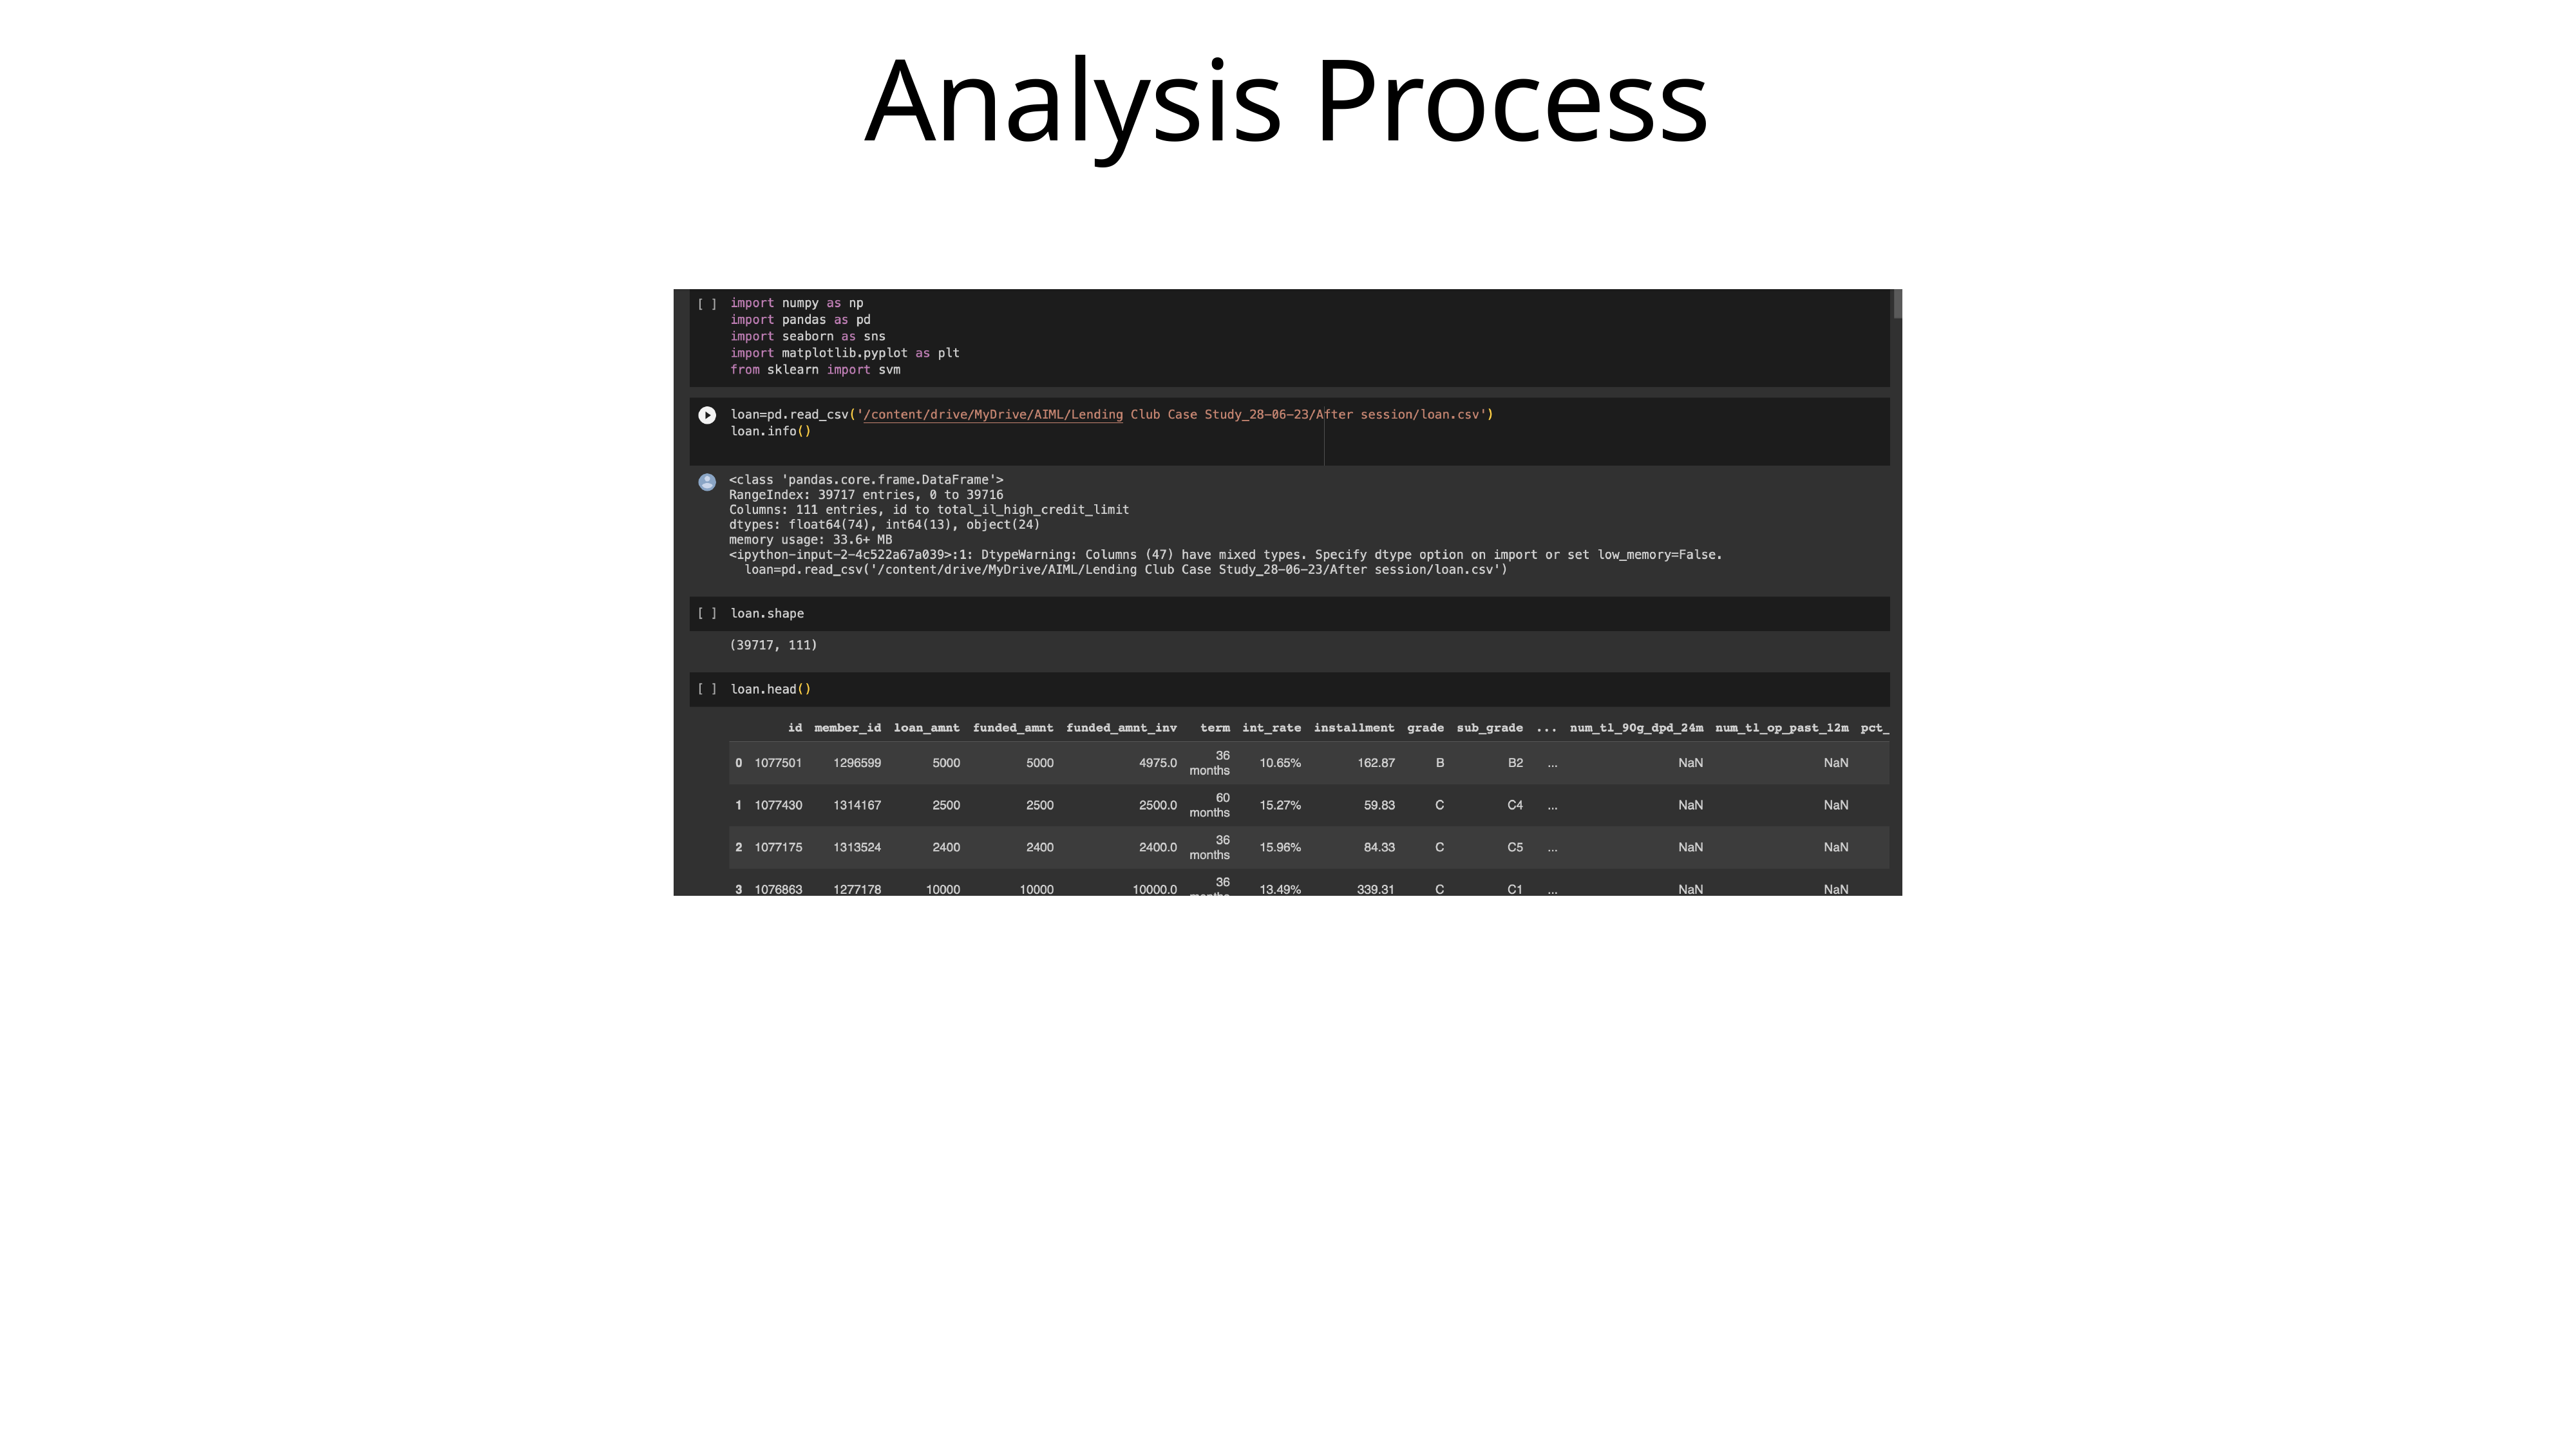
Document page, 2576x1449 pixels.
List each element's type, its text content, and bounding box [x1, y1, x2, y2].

title Analysis Process [128, 48, 2448, 232]
picture [673, 289, 1903, 896]
